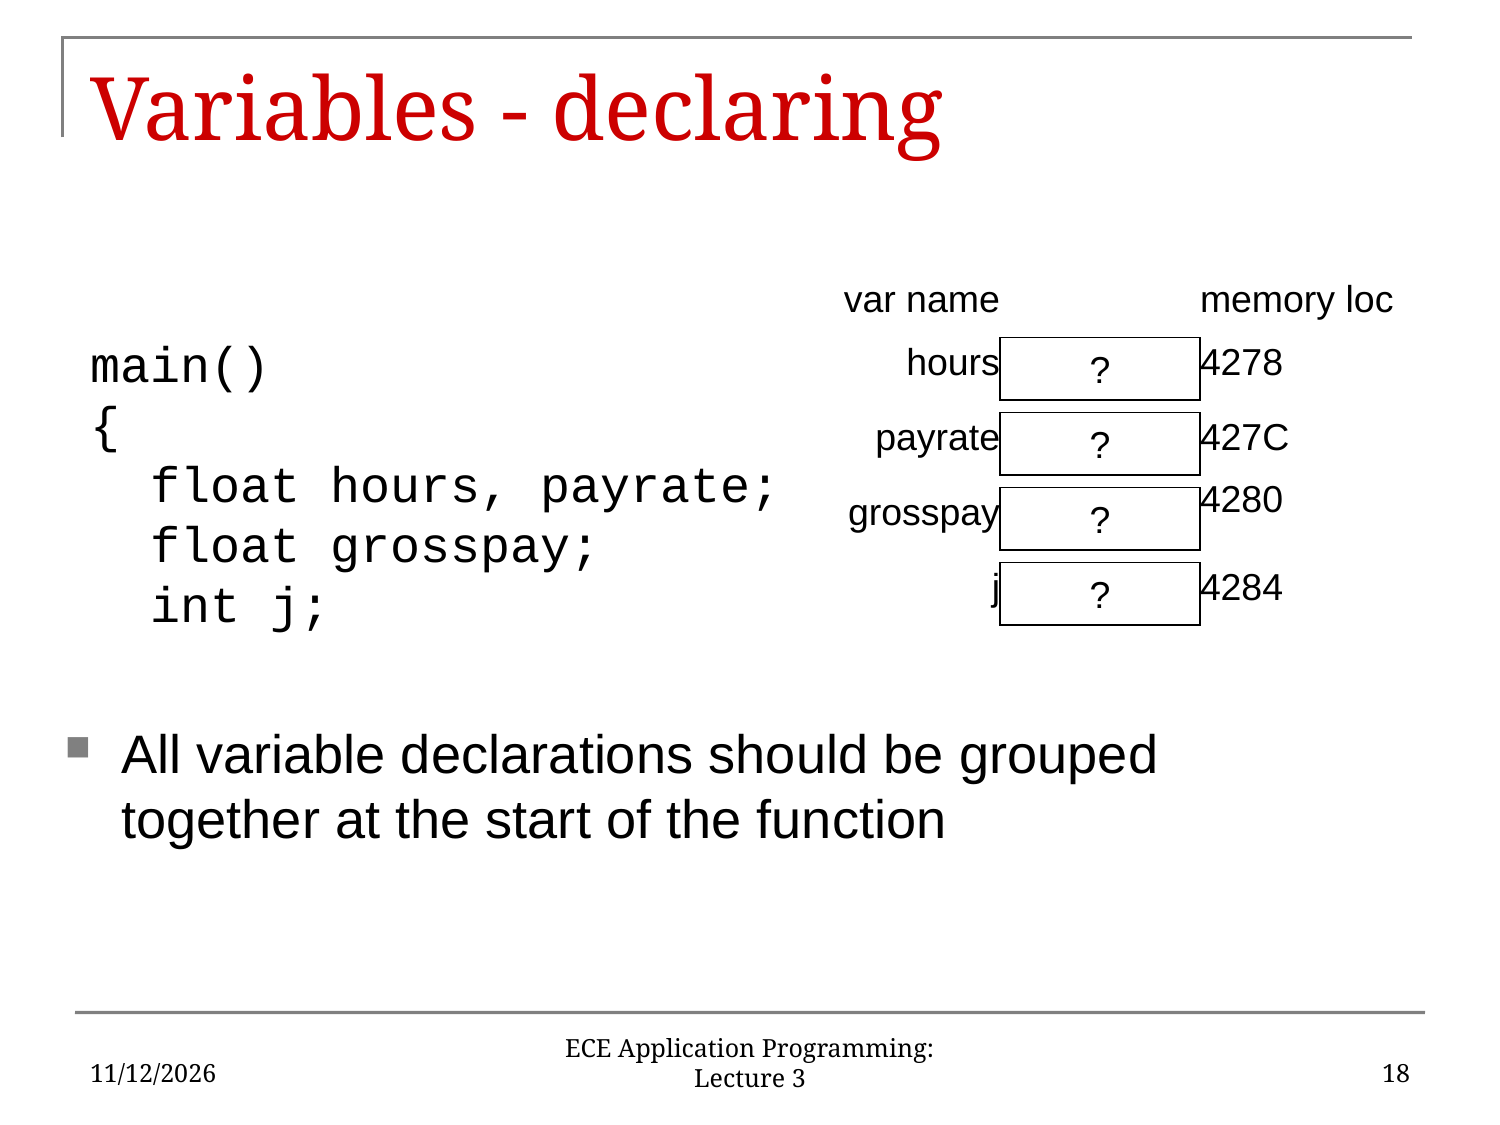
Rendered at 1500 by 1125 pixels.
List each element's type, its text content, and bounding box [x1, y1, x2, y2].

text_box 4278 [1200, 337, 1375, 383]
title Variables - declaring [75, 45, 1425, 163]
text_box ? [999, 562, 1200, 625]
text_box j [825, 562, 999, 608]
text_box 4284 [1200, 562, 1375, 608]
slide_number 18 [1074, 1023, 1426, 1100]
text_box memory loc [1200, 274, 1475, 321]
text_box payrate [825, 412, 999, 458]
text_box hours [825, 337, 1000, 383]
list main() { float hours, payrate; float grosspay; int j; [75, 324, 813, 688]
text_box 4280 [1200, 474, 1375, 520]
text_box grosspay [787, 487, 999, 533]
footer ECE Application Programming: Lecture 3 [512, 1024, 988, 1101]
text_box ? [999, 412, 1200, 475]
text_box 427C [1200, 412, 1375, 458]
text_box var name [750, 274, 1000, 321]
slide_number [74, 1023, 426, 1100]
text_box ? [999, 337, 1200, 400]
text_box ? [999, 487, 1200, 550]
text_box All variable declarations should be grouped together at the start of the function [49, 712, 1388, 858]
